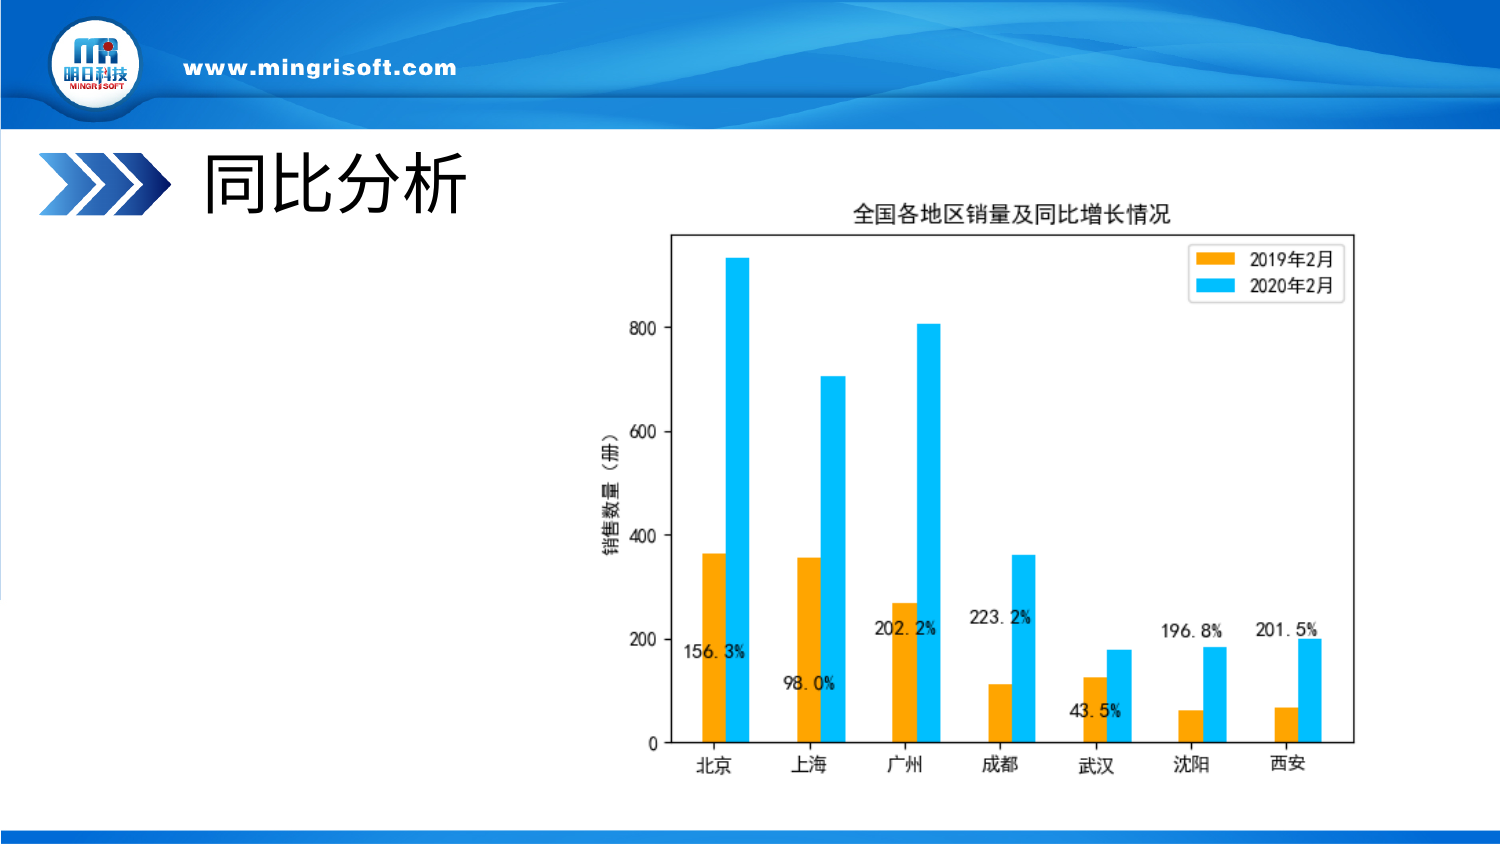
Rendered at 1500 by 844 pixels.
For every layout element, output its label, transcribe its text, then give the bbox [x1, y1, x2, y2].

text_box 同比分析 [187, 134, 1188, 235]
picture [0, 0, 1500, 844]
